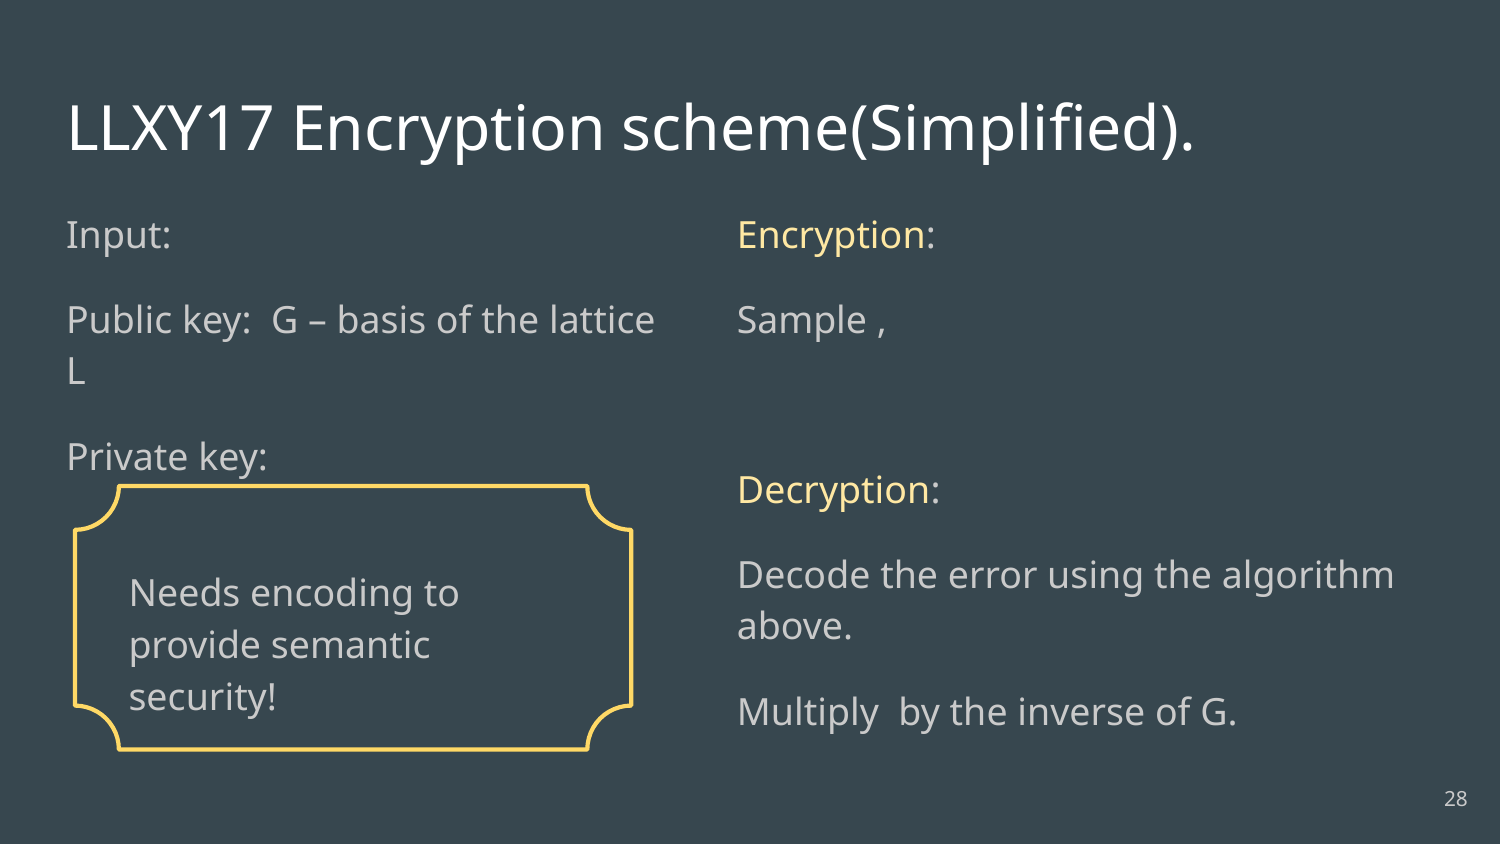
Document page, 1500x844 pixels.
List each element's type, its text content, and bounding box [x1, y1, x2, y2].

text_box [72, 483, 634, 752]
slide_number 28 [1392, 767, 1483, 833]
title LLXY17 Encryption scheme(Simplified). [51, 72, 1449, 167]
text_box Needs encoding to provide semantic security! [113, 547, 593, 688]
